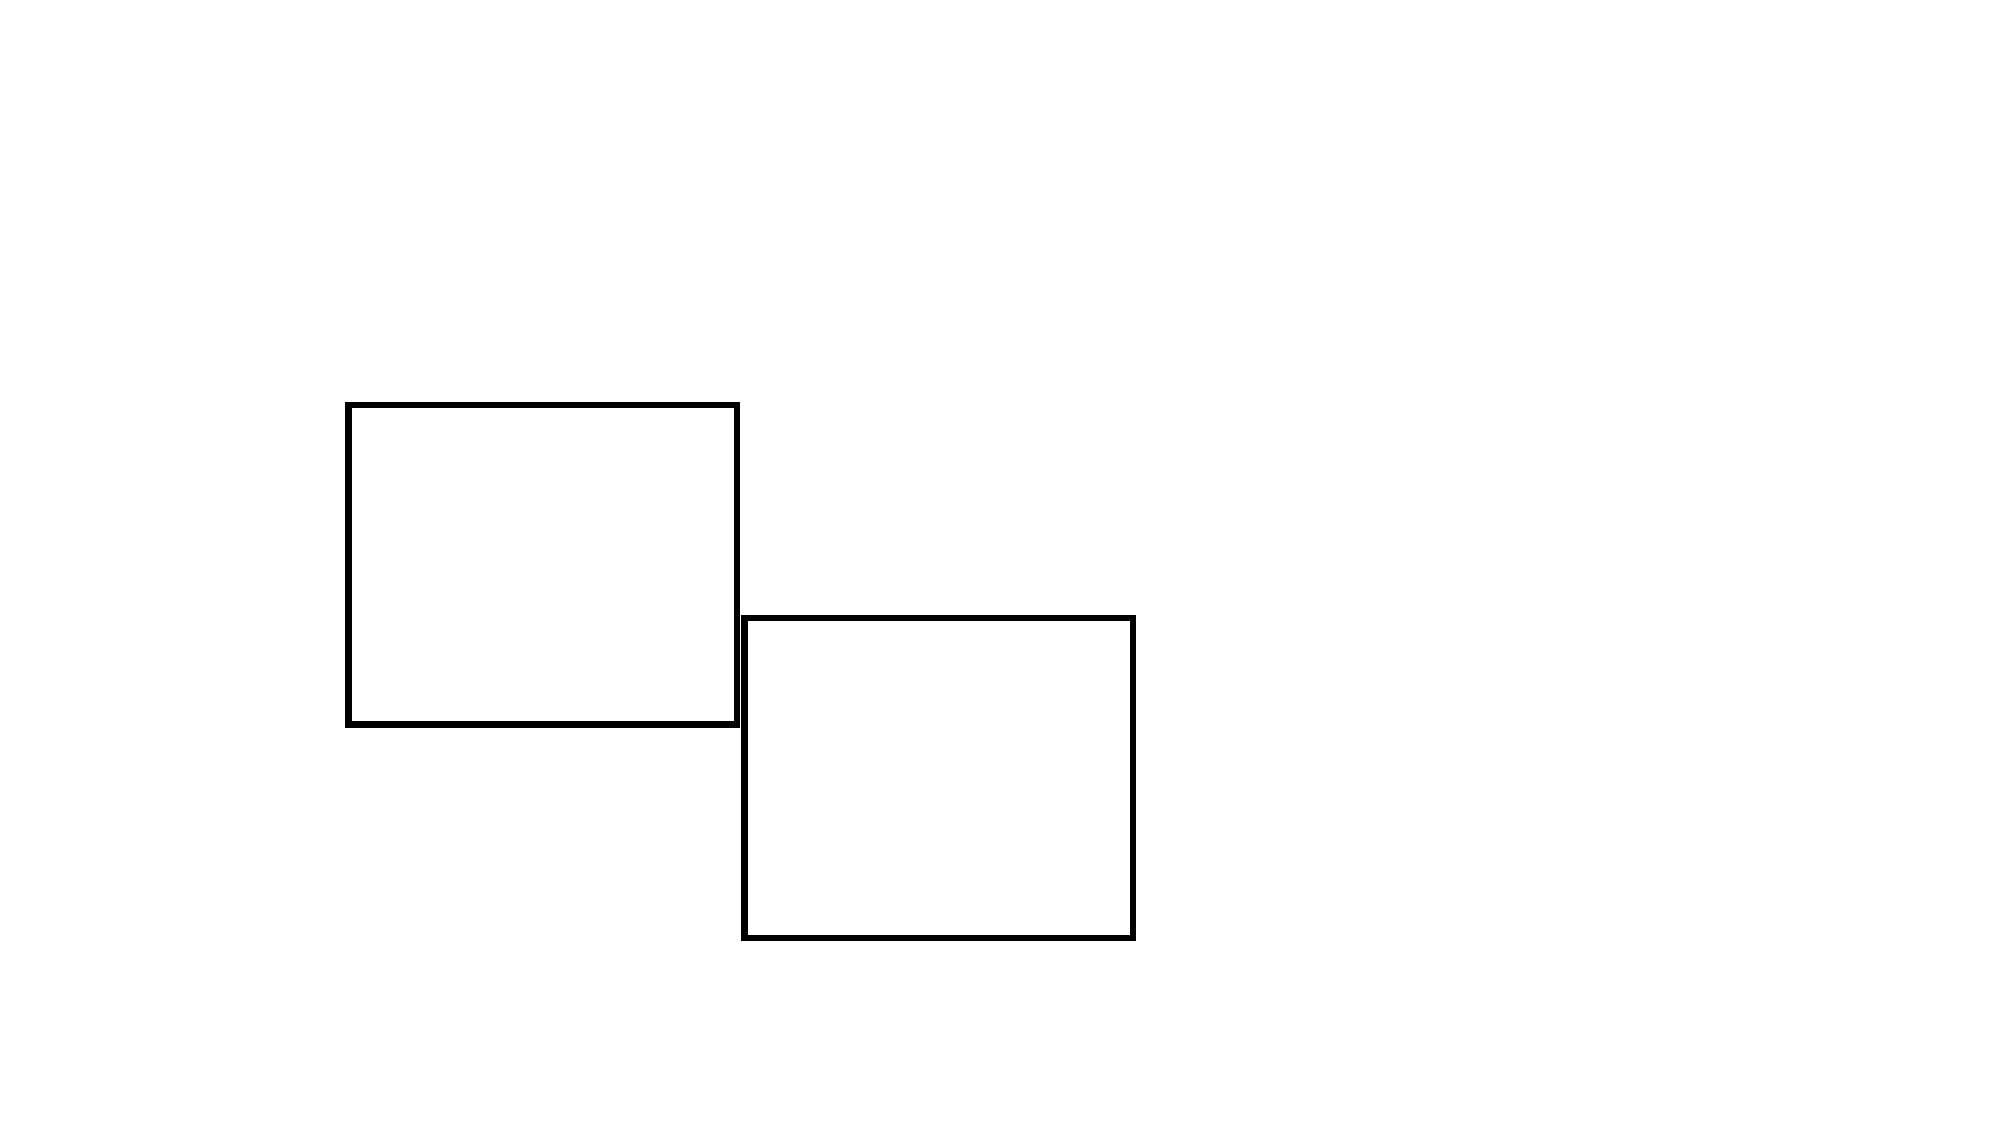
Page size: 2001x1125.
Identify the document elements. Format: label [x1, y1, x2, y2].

text_box [347, 404, 738, 726]
text_box [744, 617, 1134, 939]
